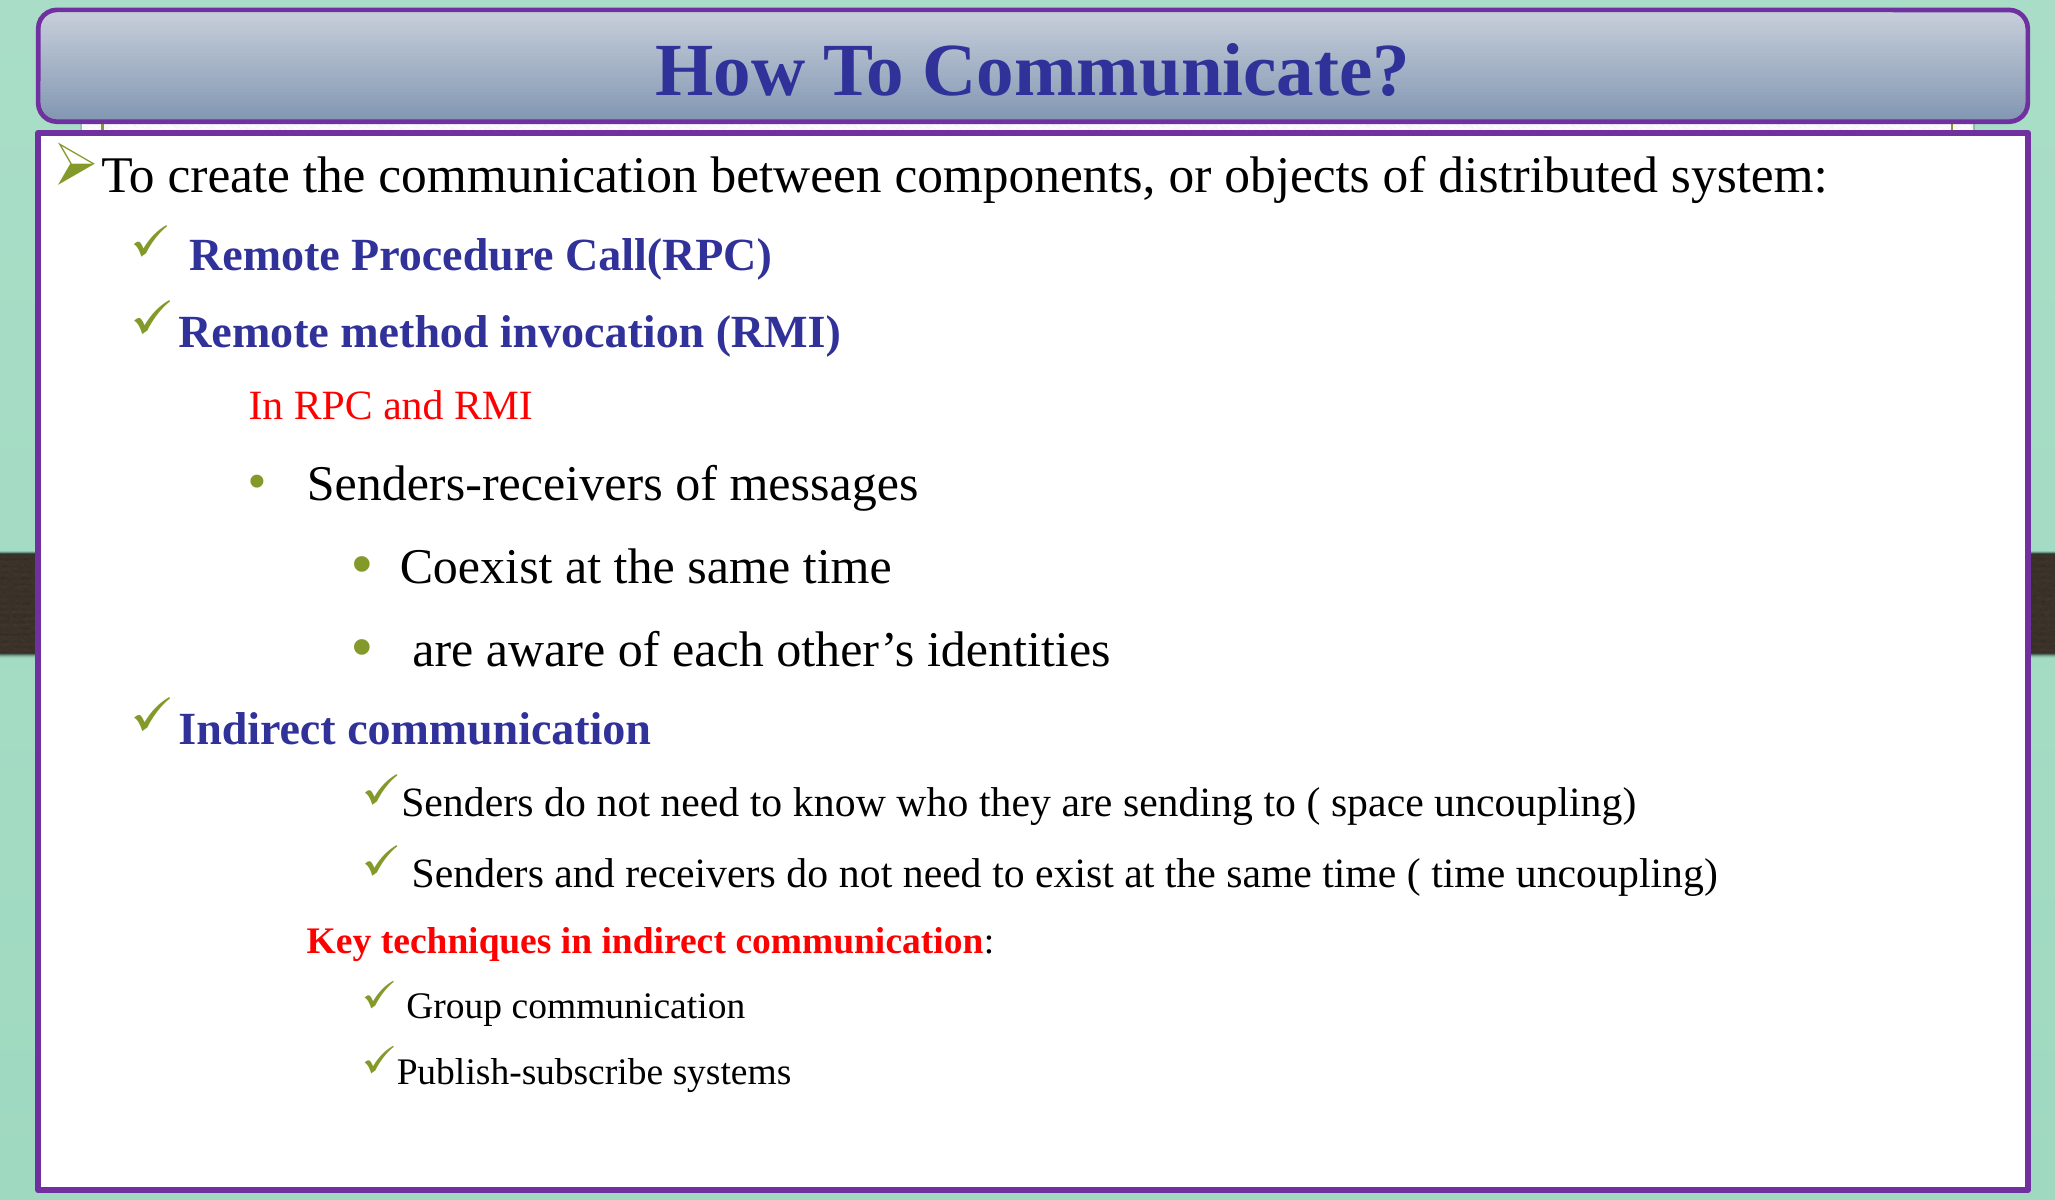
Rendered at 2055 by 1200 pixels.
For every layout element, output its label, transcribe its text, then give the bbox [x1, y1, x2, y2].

text_box How To Communicate? [37, 9, 2029, 123]
list To create the communication between components, or objects of distributed system: Remote Procedure Call(RPC) Remote method invocation (RMI) In RPC and RMI Senders-receivers of messages Coexist at the same time are aware of each other’s identities Indirect communication Senders do not need to know who they are sending to ( space uncoupling) Senders and receivers do not need to exist at the same time ( time uncoupling) Key techniques in indirect communication: Group communication Publish-subscribe systems [37, 132, 2029, 1191]
picture [0, 0, 2055, 1200]
